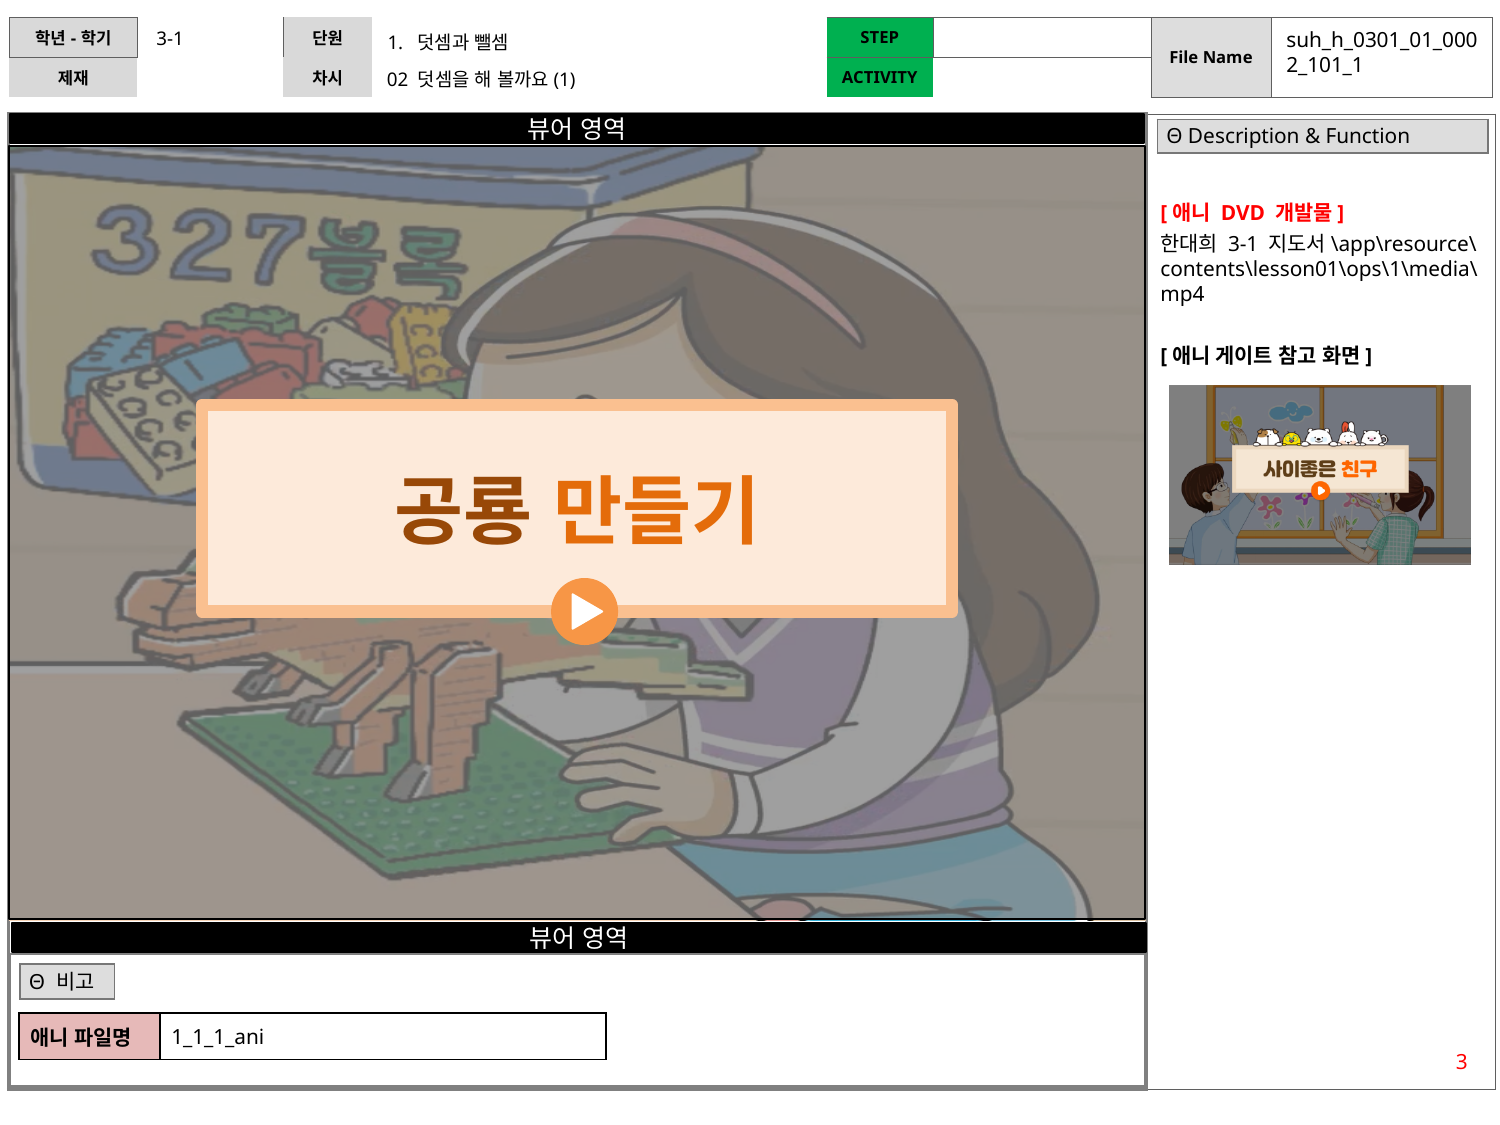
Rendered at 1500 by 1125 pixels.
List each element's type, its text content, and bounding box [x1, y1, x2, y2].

text_box [7, 144, 1147, 148]
table_header 애니 파일명 [20, 1014, 159, 1059]
text_box suh_h_0301_01_0002_101_1 [1271, 18, 1500, 84]
picture [1169, 385, 1471, 565]
text_box 1. 덧셈과 뺄셈 [372, 23, 828, 48]
picture [9, 147, 1146, 922]
table_header Θ Description & Function [1158, 120, 1487, 152]
text_box 02 덧셈을 해 볼까요(1) [372, 60, 821, 96]
table_header 1_1_1_ani [161, 1014, 605, 1059]
text_box 3-1 [141, 18, 284, 55]
text_box [애니 DVD 개발물] 한대희 3-1 지도서\app\resource\contents\lesson01\ops\1\media\mp4 [애니 게이트 참고 화면] [1151, 160, 1500, 470]
